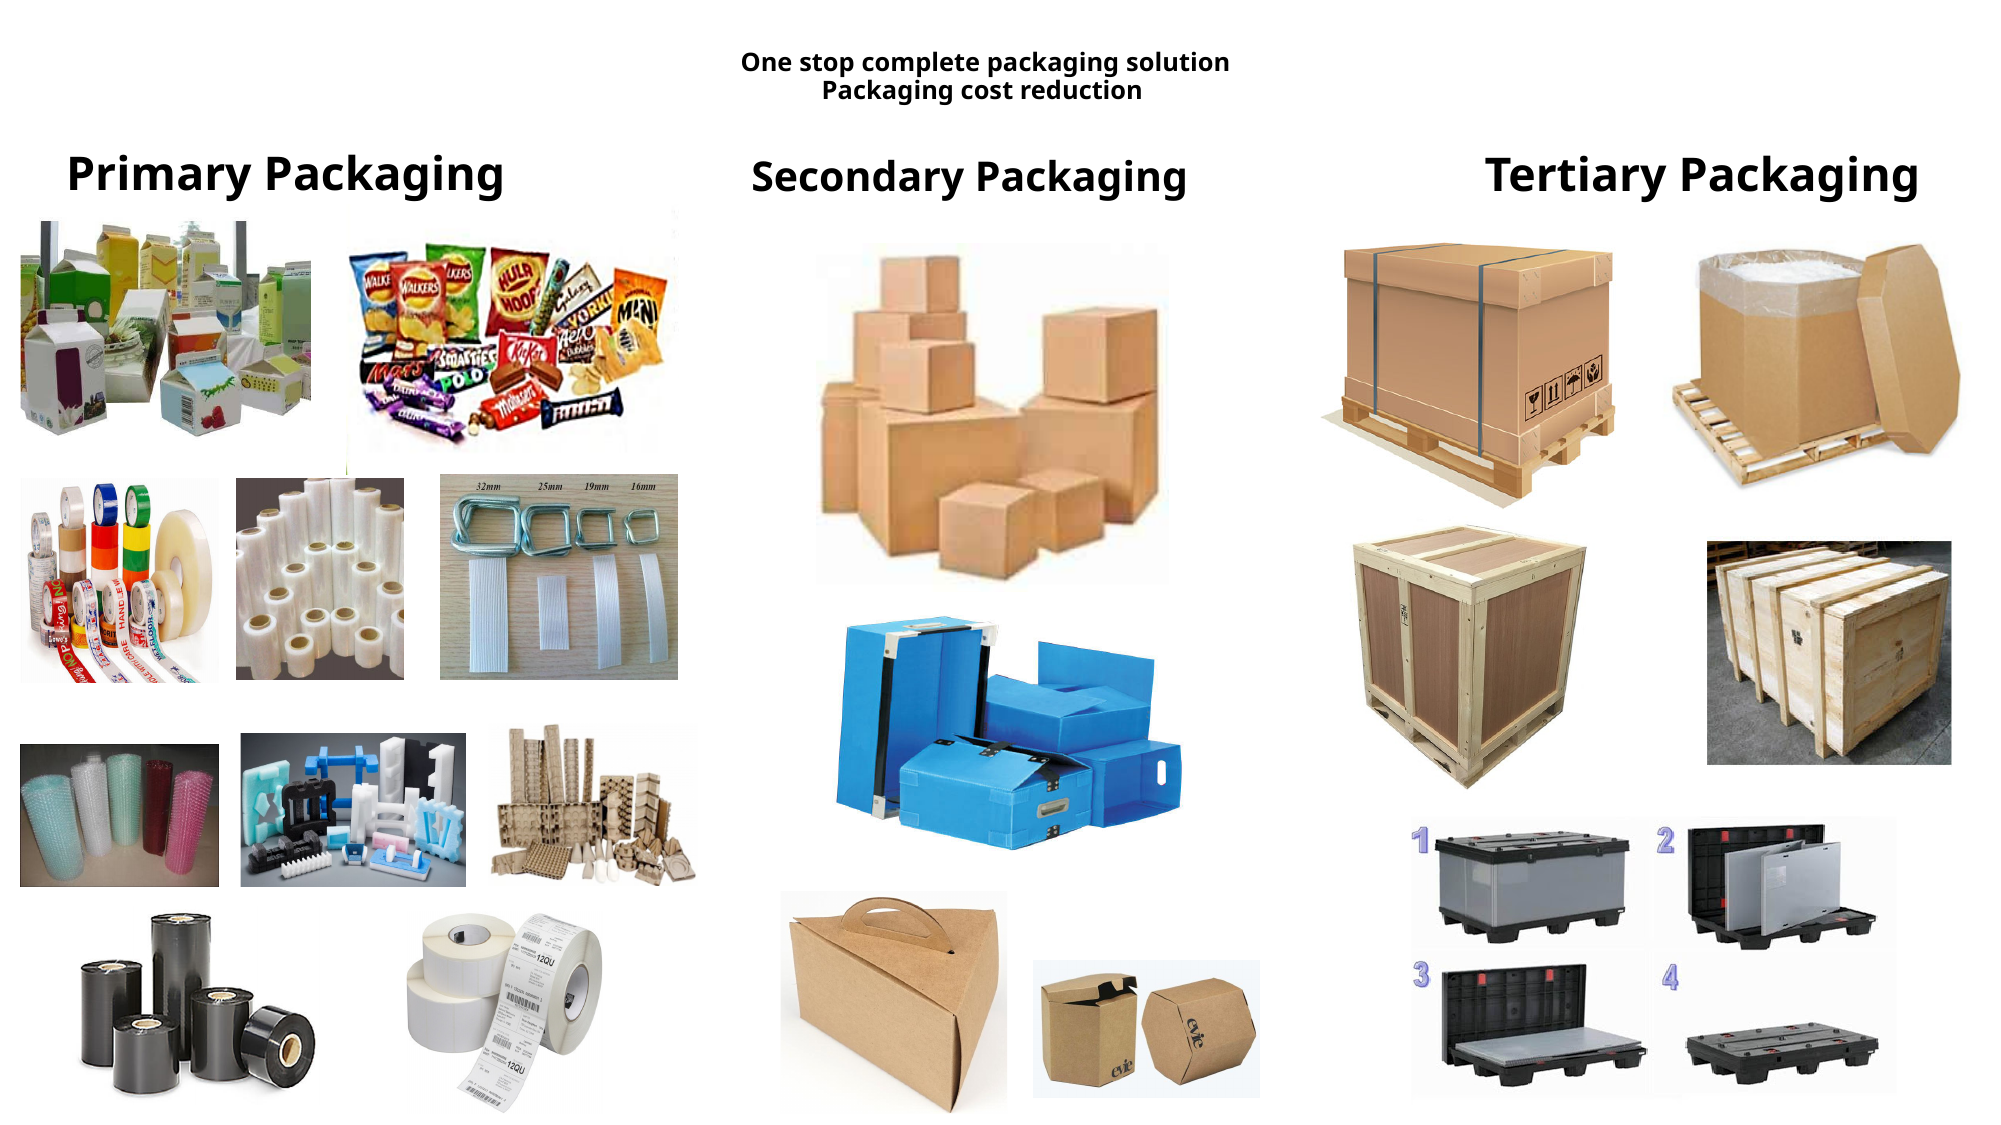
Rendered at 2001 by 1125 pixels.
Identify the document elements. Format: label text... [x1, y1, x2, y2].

picture [813, 243, 1205, 875]
picture [72, 906, 320, 1105]
text_box Tertiary Packaging [1467, 138, 1938, 209]
picture [20, 209, 311, 443]
picture [345, 204, 679, 680]
picture [406, 911, 603, 1114]
picture [1653, 203, 1981, 799]
picture [1307, 227, 1635, 515]
picture [487, 723, 698, 886]
picture [1411, 816, 1897, 1105]
picture [236, 478, 404, 680]
picture [20, 744, 219, 887]
title One stop complete packaging solution Packaging cost reduction [236, 41, 1737, 113]
picture [1340, 516, 1595, 800]
picture [20, 478, 219, 683]
text_box Primary Packaging [50, 137, 521, 208]
picture [240, 733, 466, 887]
text_box Secondary Packaging [734, 137, 1205, 209]
picture [1033, 960, 1260, 1098]
picture [780, 891, 1008, 1114]
